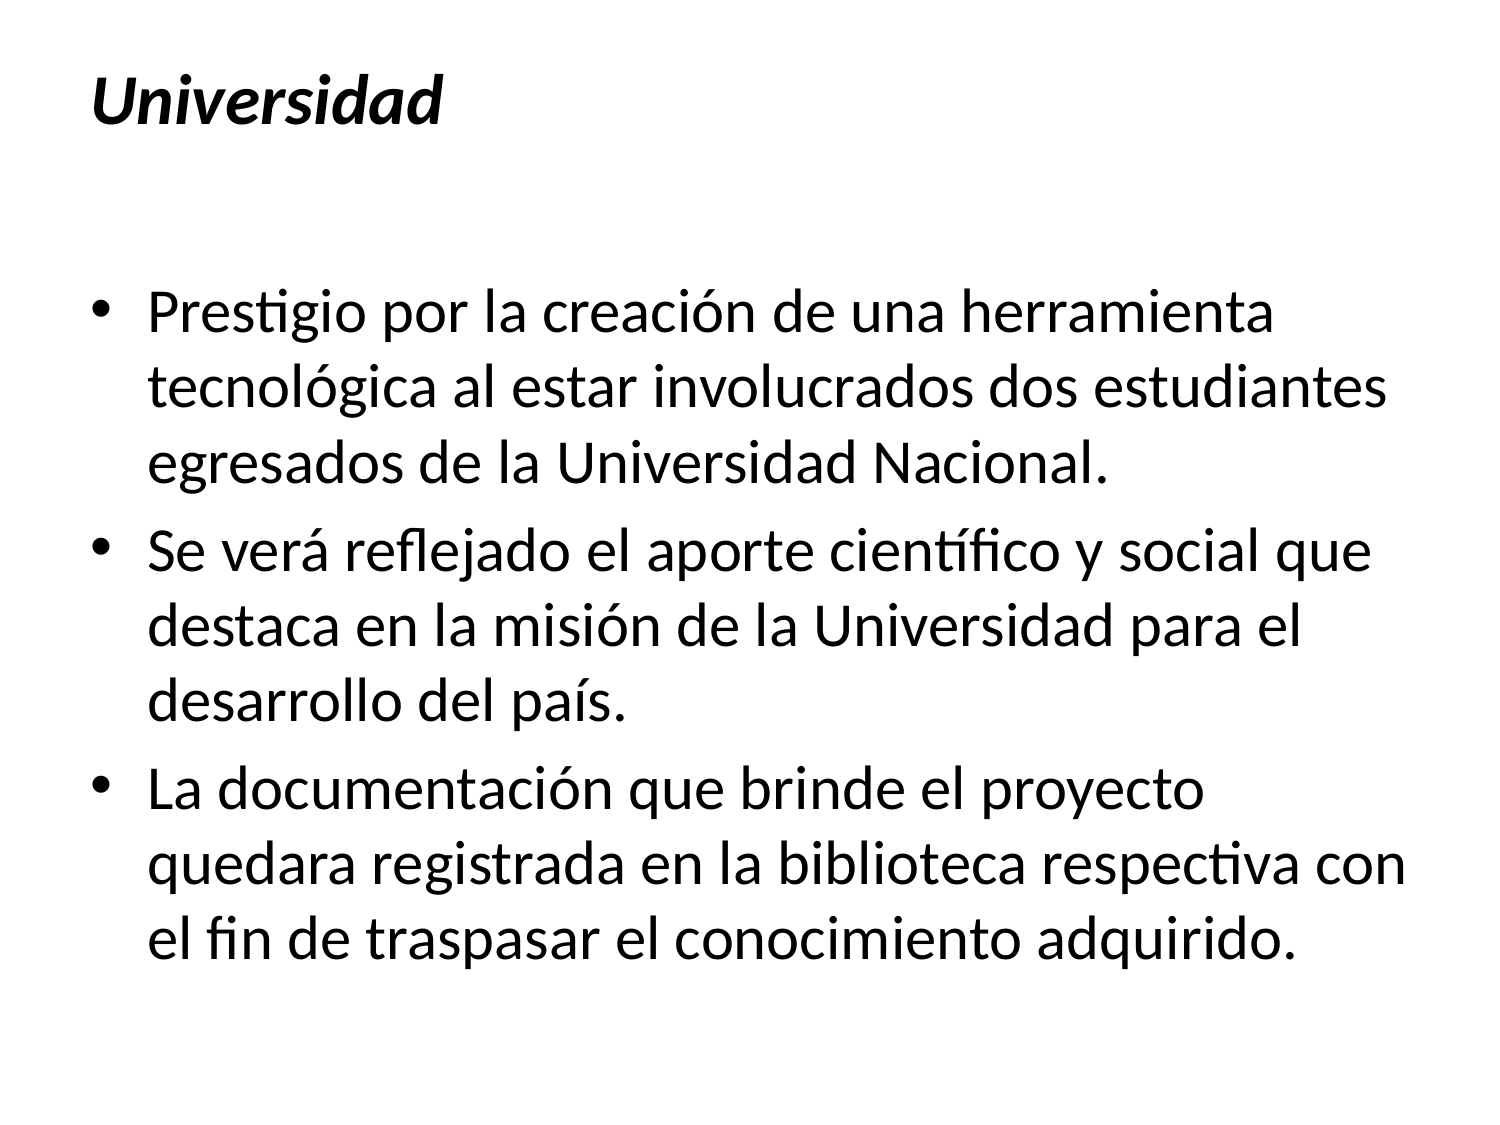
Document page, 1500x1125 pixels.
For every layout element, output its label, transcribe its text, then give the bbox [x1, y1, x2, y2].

title Universidad [75, 45, 1425, 233]
list Prestigio por la creación de una herramienta tecnológica al estar involucrados dos estudiantes egresados de la Universidad Nacional. Se verá reflejado el aporte científico y social que destaca en la misión de la Universidad para el desarrollo del país. La documentación que brinde el proyecto quedara registrada en la biblioteca respectiva con el fin de traspasar el conocimiento adquirido. [75, 262, 1425, 1005]
